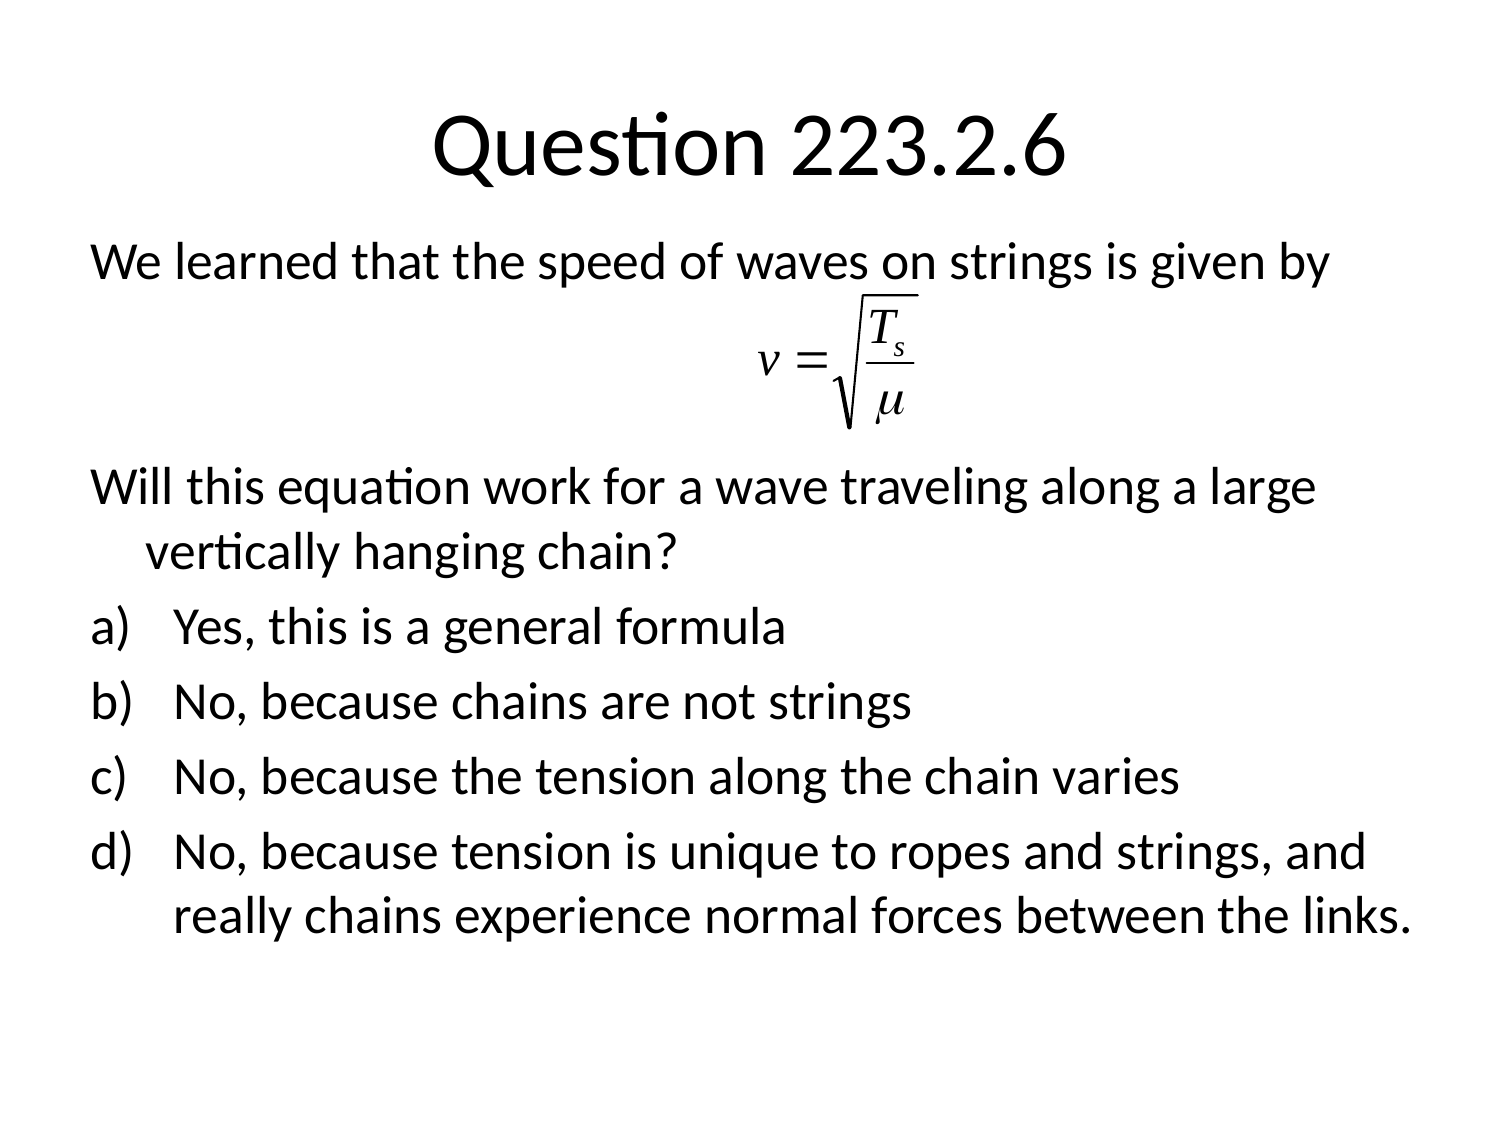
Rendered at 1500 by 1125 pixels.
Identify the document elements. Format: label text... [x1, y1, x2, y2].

list We learned that the speed of waves on strings is given by Will this equation work for a wave traveling along a large vertically hanging chain? Yes, this is a general formula No, because chains are not strings No, because the tension along the chain varies No, because tension is unique to ropes and strings, and really chains experience normal forces between the links. [75, 219, 1438, 1005]
title Question 223.2.6 [75, 45, 1425, 219]
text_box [750, 282, 928, 439]
